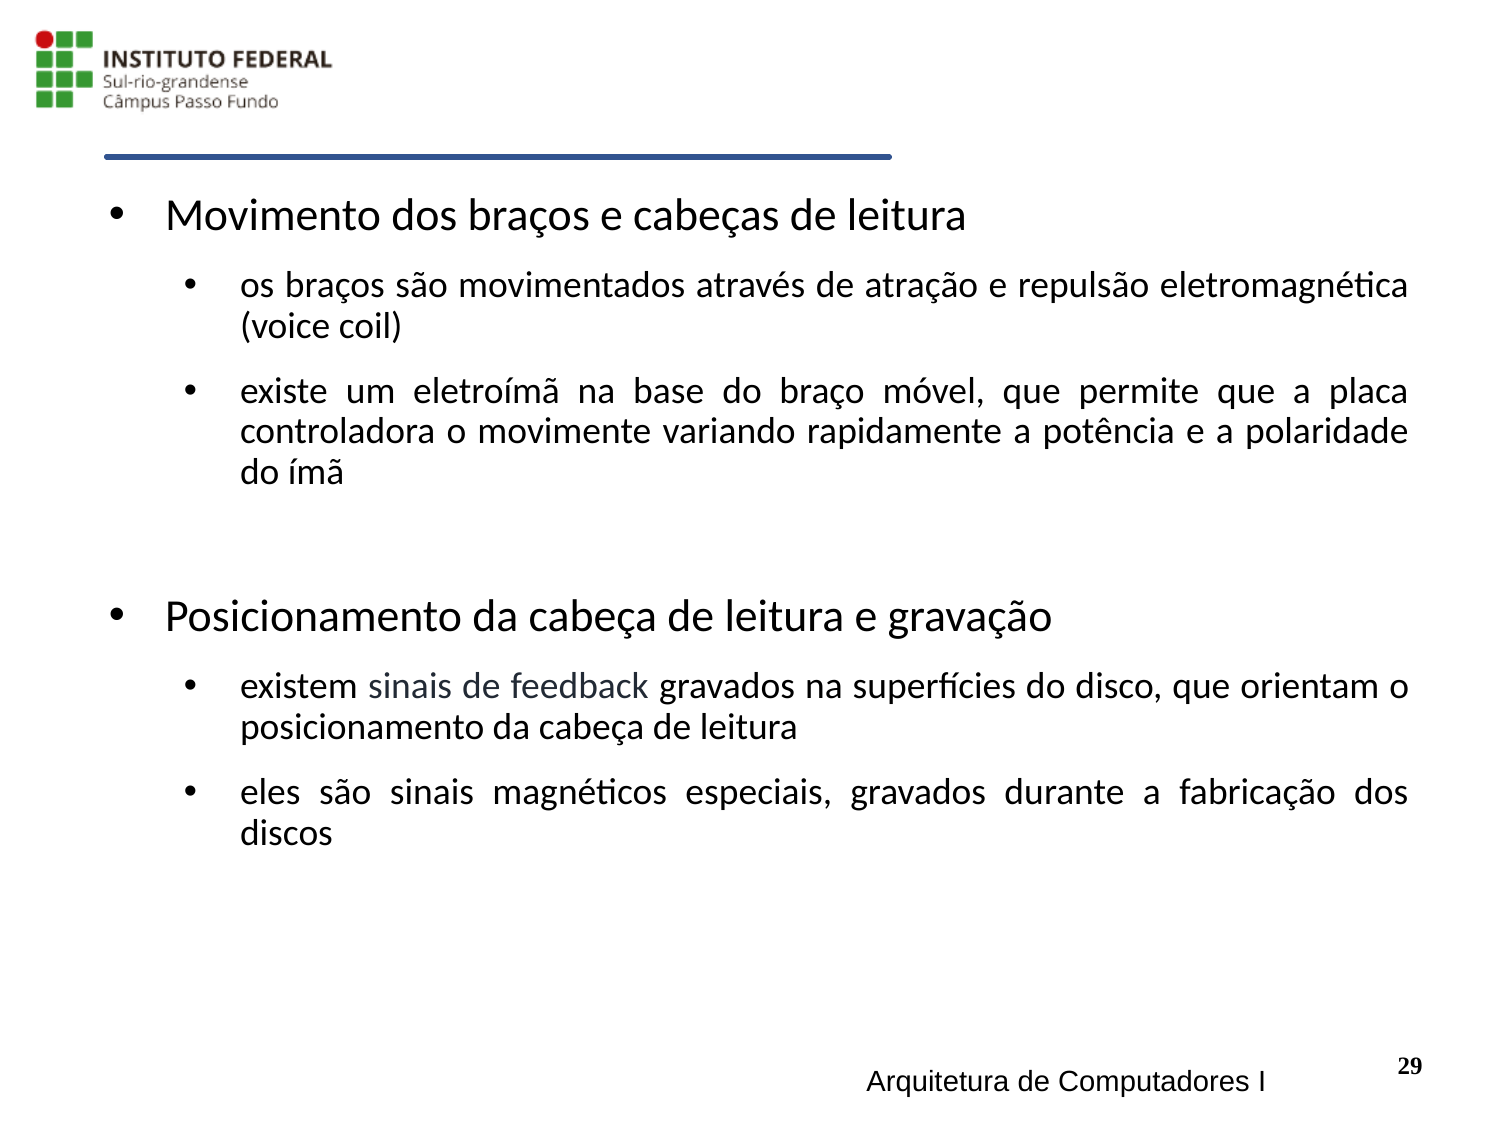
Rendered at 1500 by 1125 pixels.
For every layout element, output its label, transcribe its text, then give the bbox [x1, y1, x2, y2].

text_box Arquitetura de Computadores I [733, 1054, 1400, 1125]
text_box [104, 154, 892, 160]
text_box 29 [1049, 1012, 1438, 1088]
picture [21, 23, 340, 126]
list Movimento dos braços e cabeças de leitura os braços são movimentados através de atração e repulsão eletromagnética (voice coil) existe um eletroímã na base do braço móvel, que permite que a placa controladora o movimente variando rapidamente a potência e a polaridade do ímã Posicionamento da cabeça de leitura e gravação existem sinais de feedback gravados na superfícies do disco, que orientam o posicionamento da cabeça de leitura eles são sinais magnéticos especiais, gravados durante a fabricação dos discos [75, 183, 1425, 926]
